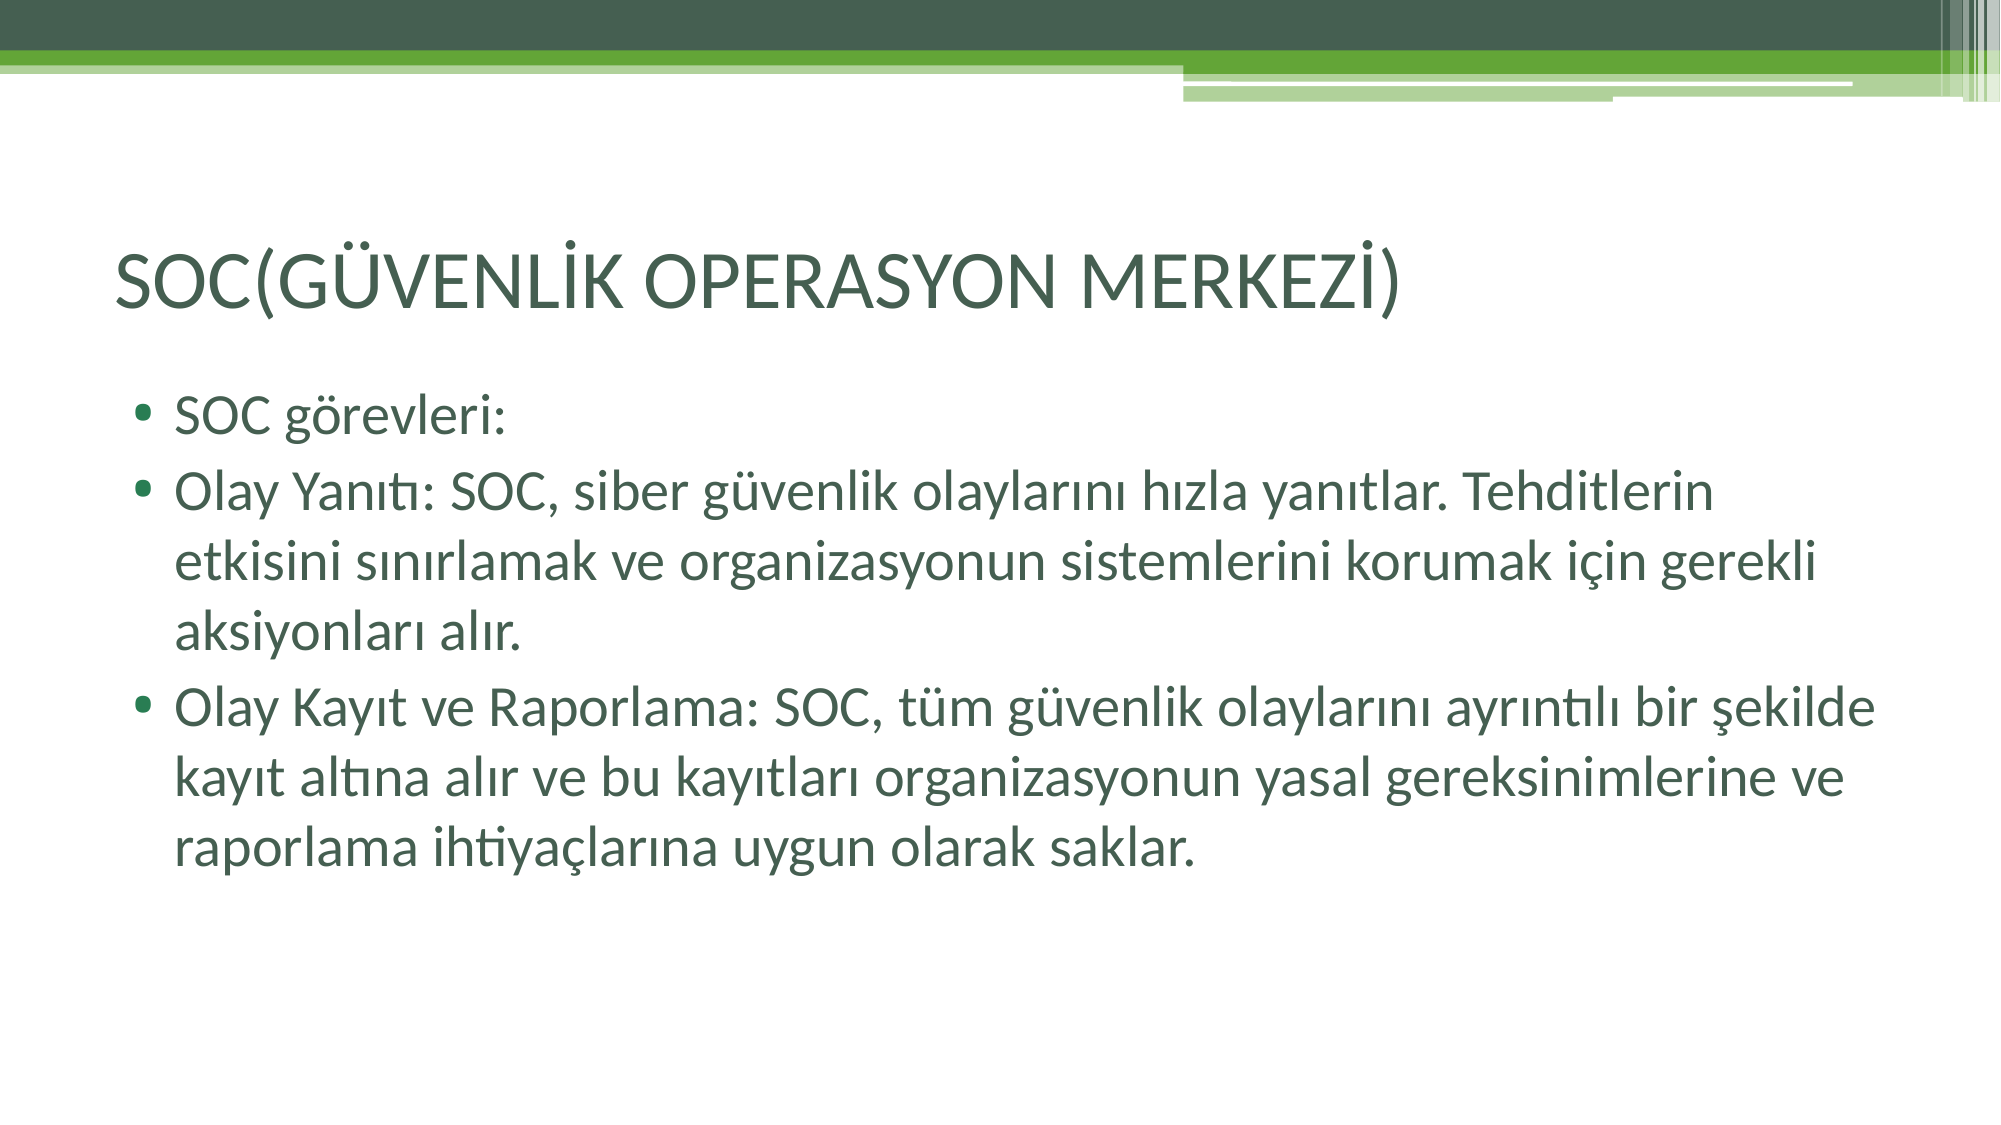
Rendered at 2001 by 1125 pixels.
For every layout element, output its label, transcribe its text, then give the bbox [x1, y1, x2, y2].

title SOC(GÜVENLİK OPERASYON MERKEZİ) [99, 187, 1900, 363]
list SOC görevleri: Olay Yanıtı: SOC, siber güvenlik olaylarını hızla yanıtlar. Tehditlerin etkisini sınırlamak ve organizasyonun sistemlerini korumak için gerekli aksiyonları alır. Olay Kayıt ve Raporlama: SOC, tüm güvenlik olaylarını ayrıntılı bir şekilde kayıt altına alır ve bu kayıtları organizasyonun yasal gereksinimlerine ve raporlama ihtiyaçlarına uygun olarak saklar. [99, 368, 1900, 1079]
